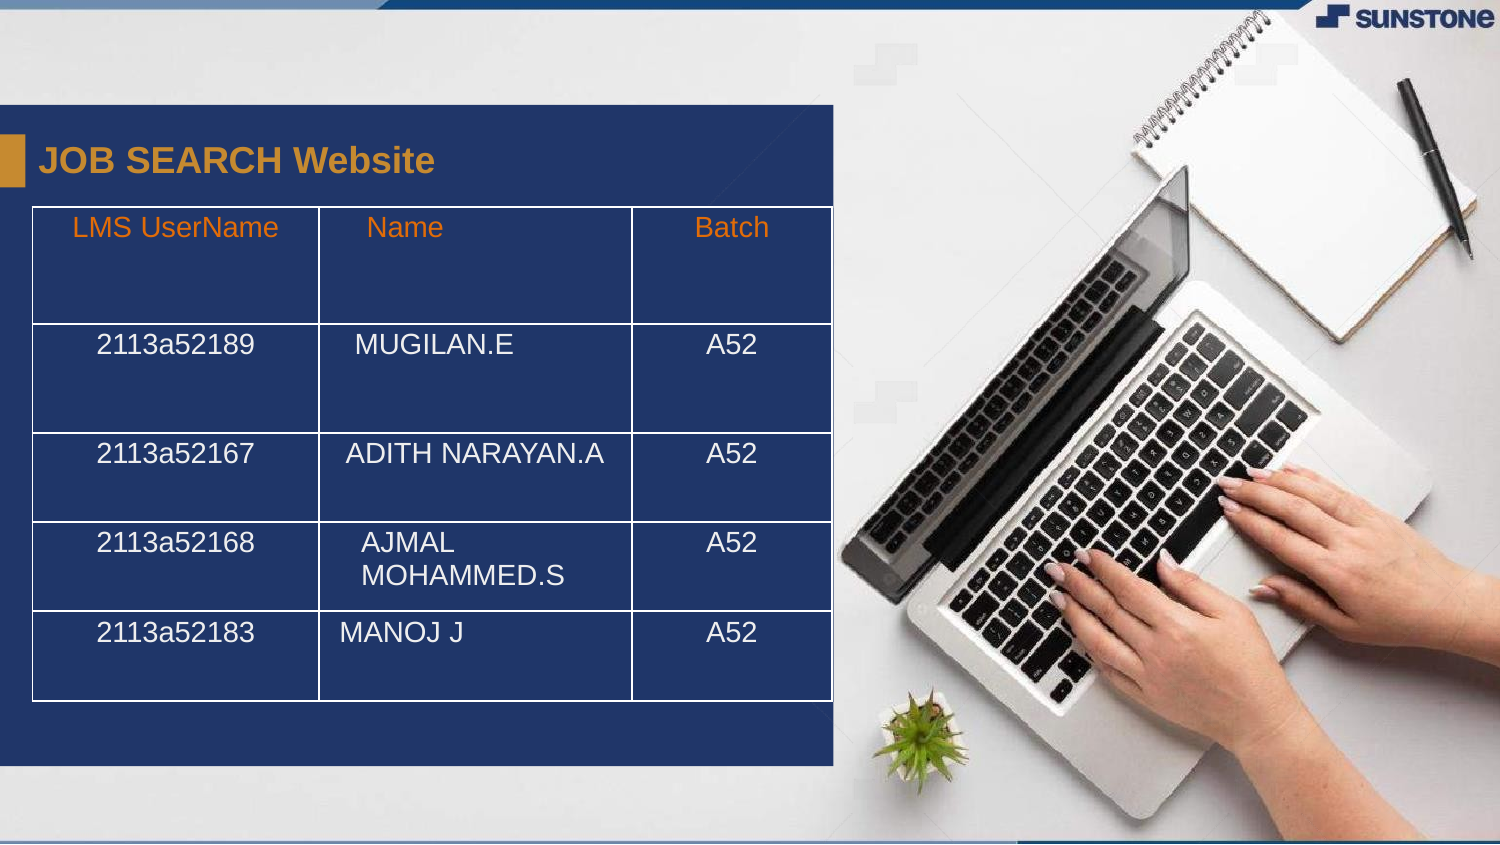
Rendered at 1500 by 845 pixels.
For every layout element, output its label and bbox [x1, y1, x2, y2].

text_box [0, 0, 1500, 844]
